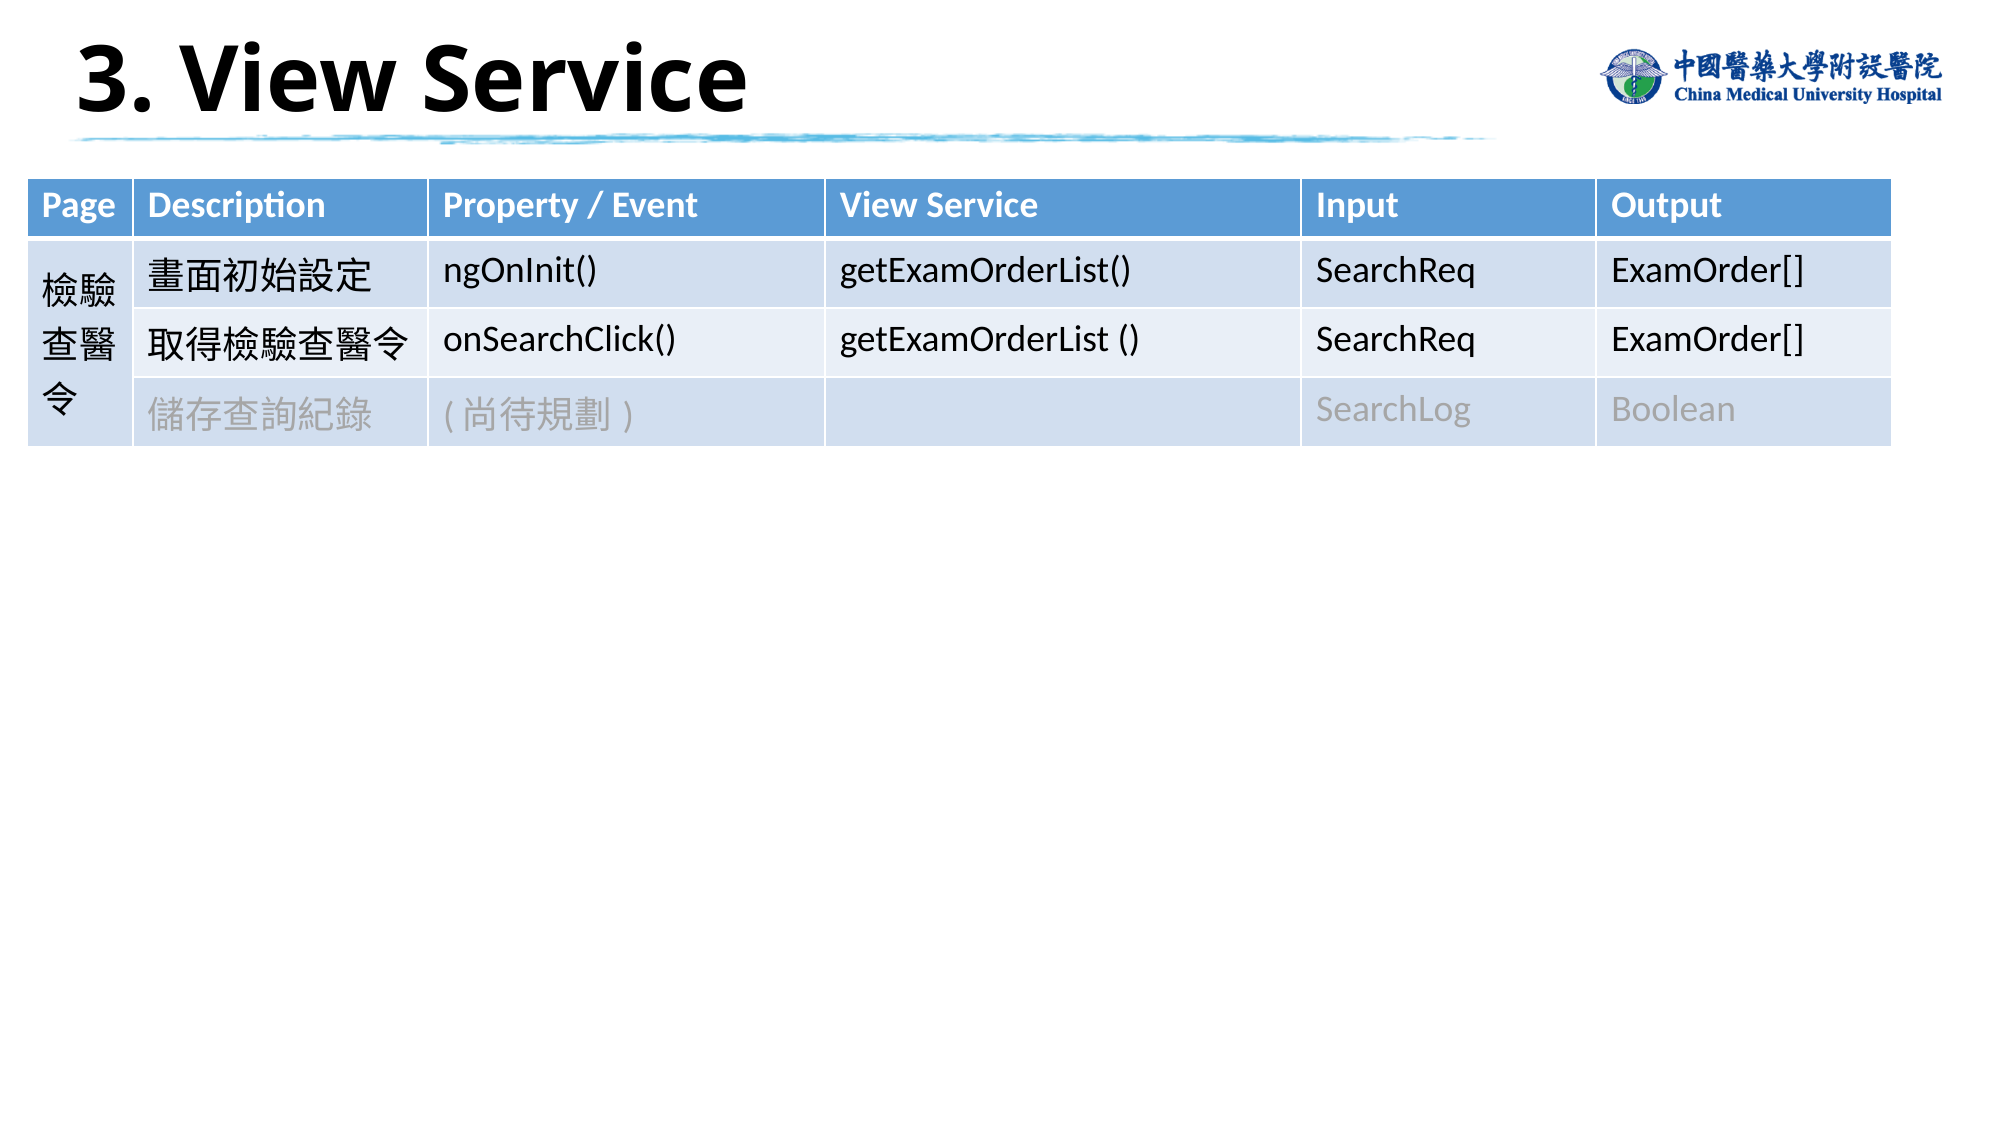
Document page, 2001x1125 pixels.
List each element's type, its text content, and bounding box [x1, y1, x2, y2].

table_cell onSearchClick() [429, 309, 824, 376]
picture [1457, 130, 1511, 147]
table_header Page [28, 179, 132, 236]
table_cell (尚待規劃) [429, 378, 824, 446]
table_cell SearchReq [1302, 241, 1595, 307]
table_cell SearchLog [1302, 378, 1595, 446]
table_header Output [1597, 179, 1891, 236]
table_header Input [1302, 179, 1595, 236]
table_cell ExamOrder[] [1597, 241, 1891, 307]
table_cell 檢驗查醫令 [28, 241, 132, 446]
table_cell ngOnInit() [429, 241, 824, 307]
text_box 3. View Service [61, 0, 1457, 177]
table_cell 畫面初始設定 [134, 241, 427, 307]
table_header Property / Event [429, 179, 824, 236]
table_cell ExamOrder[] [1597, 309, 1891, 376]
table_cell Boolean [1597, 378, 1891, 446]
table_header Description [134, 179, 427, 236]
table_cell 儲存查詢紀錄 [134, 378, 427, 446]
table_header View Service [826, 179, 1300, 236]
table_cell [826, 378, 1300, 446]
picture [1590, 27, 1964, 130]
table_cell getExamOrderList() [826, 241, 1300, 307]
table_cell getExamOrderList () [826, 309, 1300, 376]
table_cell SearchReq [1302, 309, 1595, 376]
table_cell 取得檢驗查醫令 [134, 309, 427, 376]
